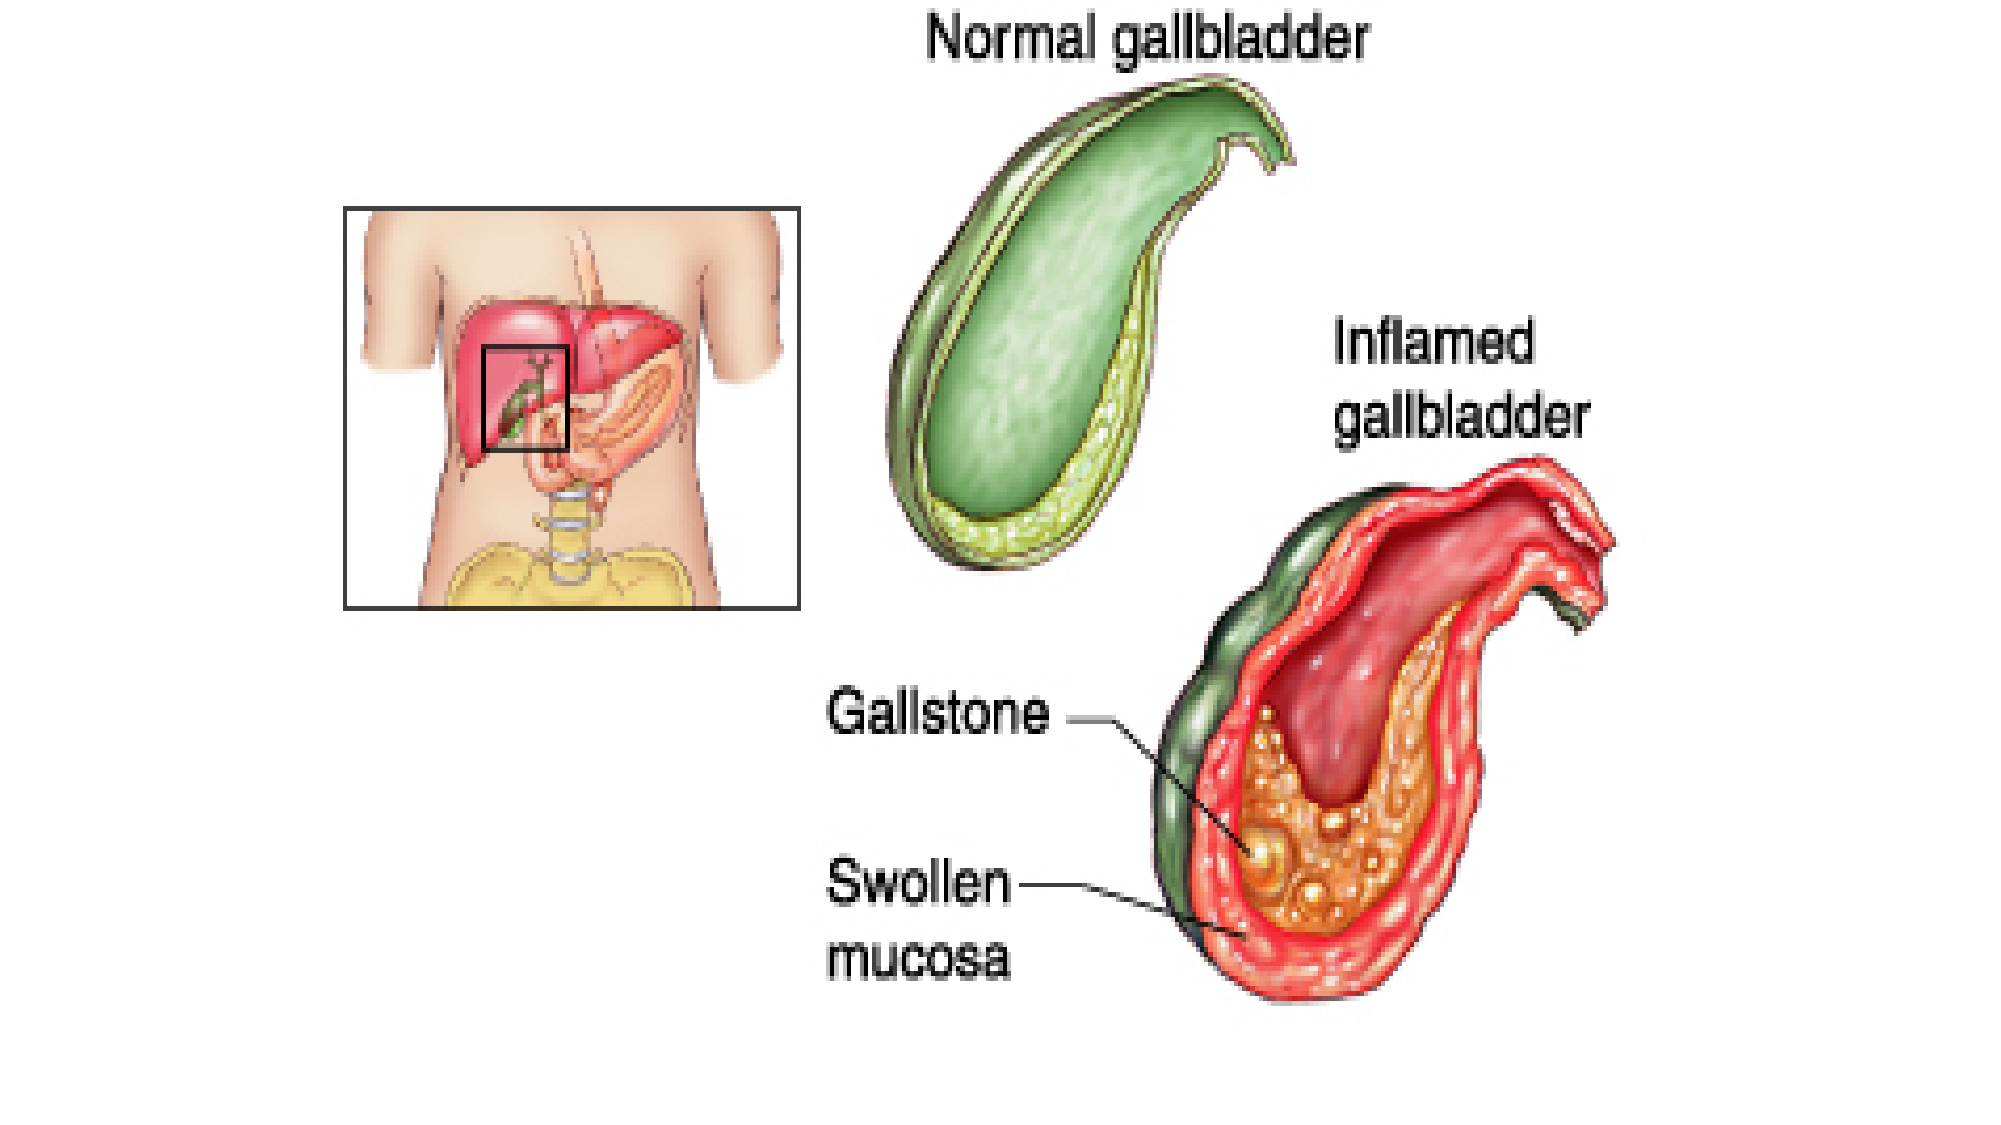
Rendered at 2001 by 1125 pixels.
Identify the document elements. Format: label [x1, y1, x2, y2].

picture [339, 0, 1647, 1125]
